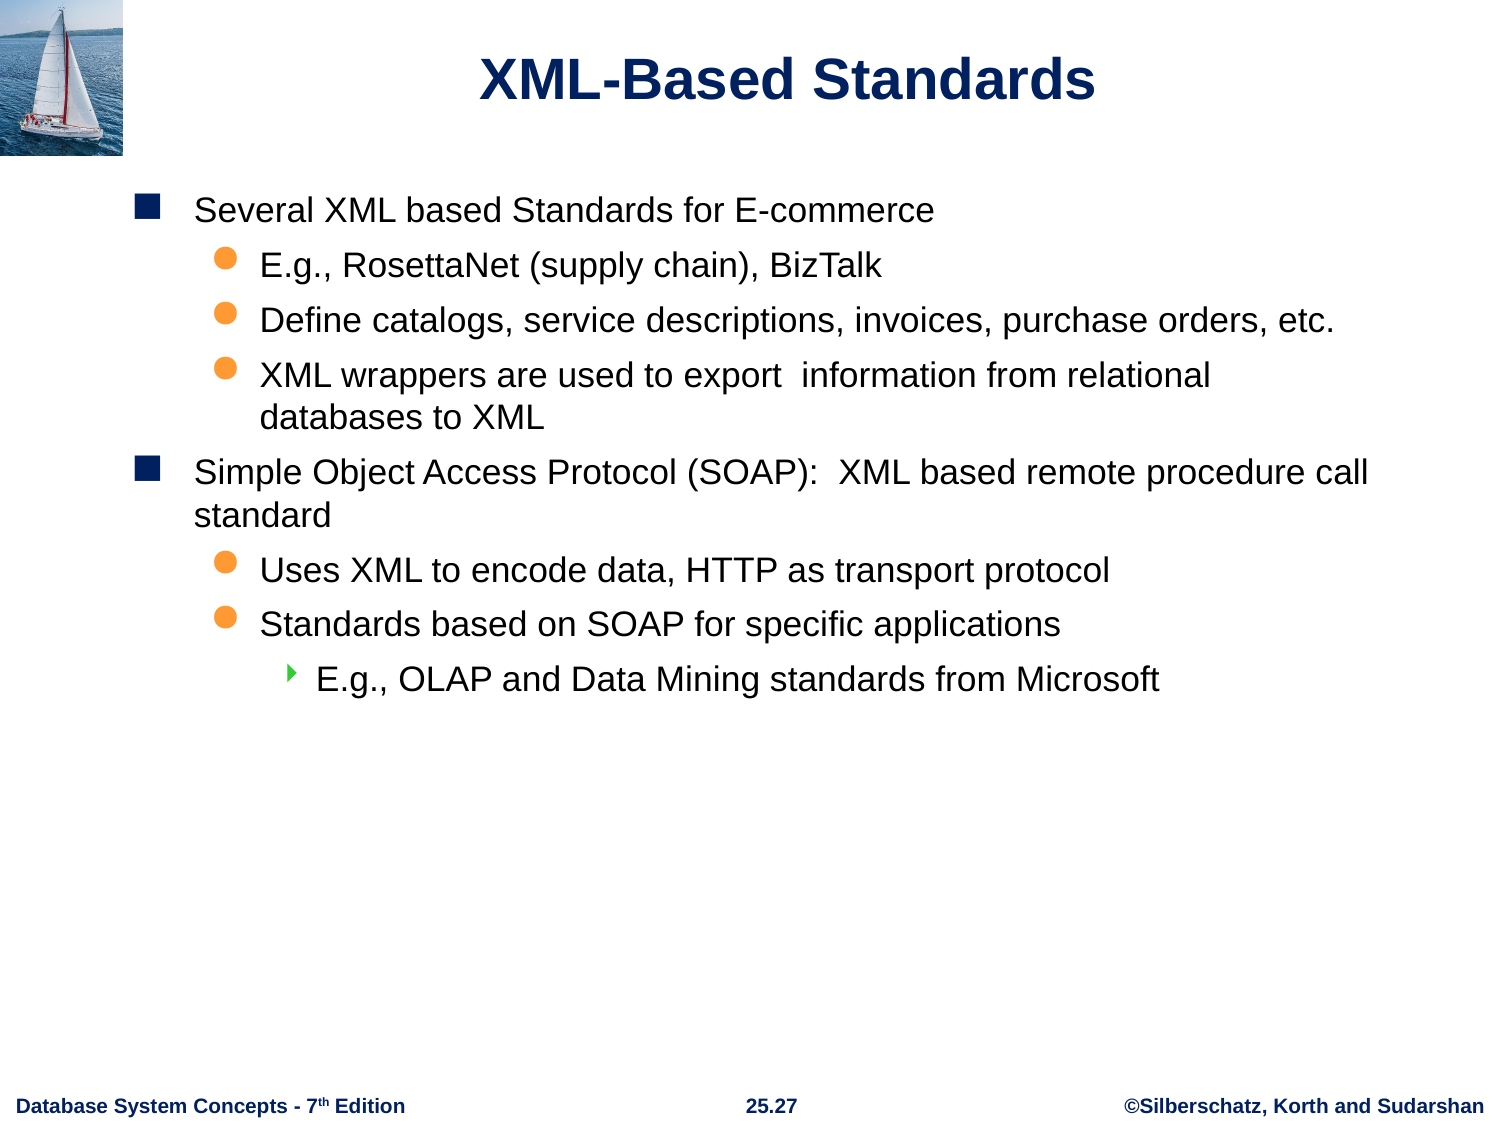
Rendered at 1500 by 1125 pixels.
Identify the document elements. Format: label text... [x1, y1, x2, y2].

list Several XML based Standards for E-commerce E.g., RosettaNet (supply chain), BizTalk Define catalogs, service descriptions, invoices, purchase orders, etc. XML wrappers are used to export information from relational databases to XML Simple Object Access Protocol (SOAP): XML based remote procedure call standard Uses XML to encode data, HTTP as transport protocol Standards based on SOAP for specific applications E.g., OLAP and Data Mining standards from Microsoft [122, 179, 1391, 984]
picture [0, 0, 123, 156]
title XML-Based Standards [125, 18, 1452, 120]
